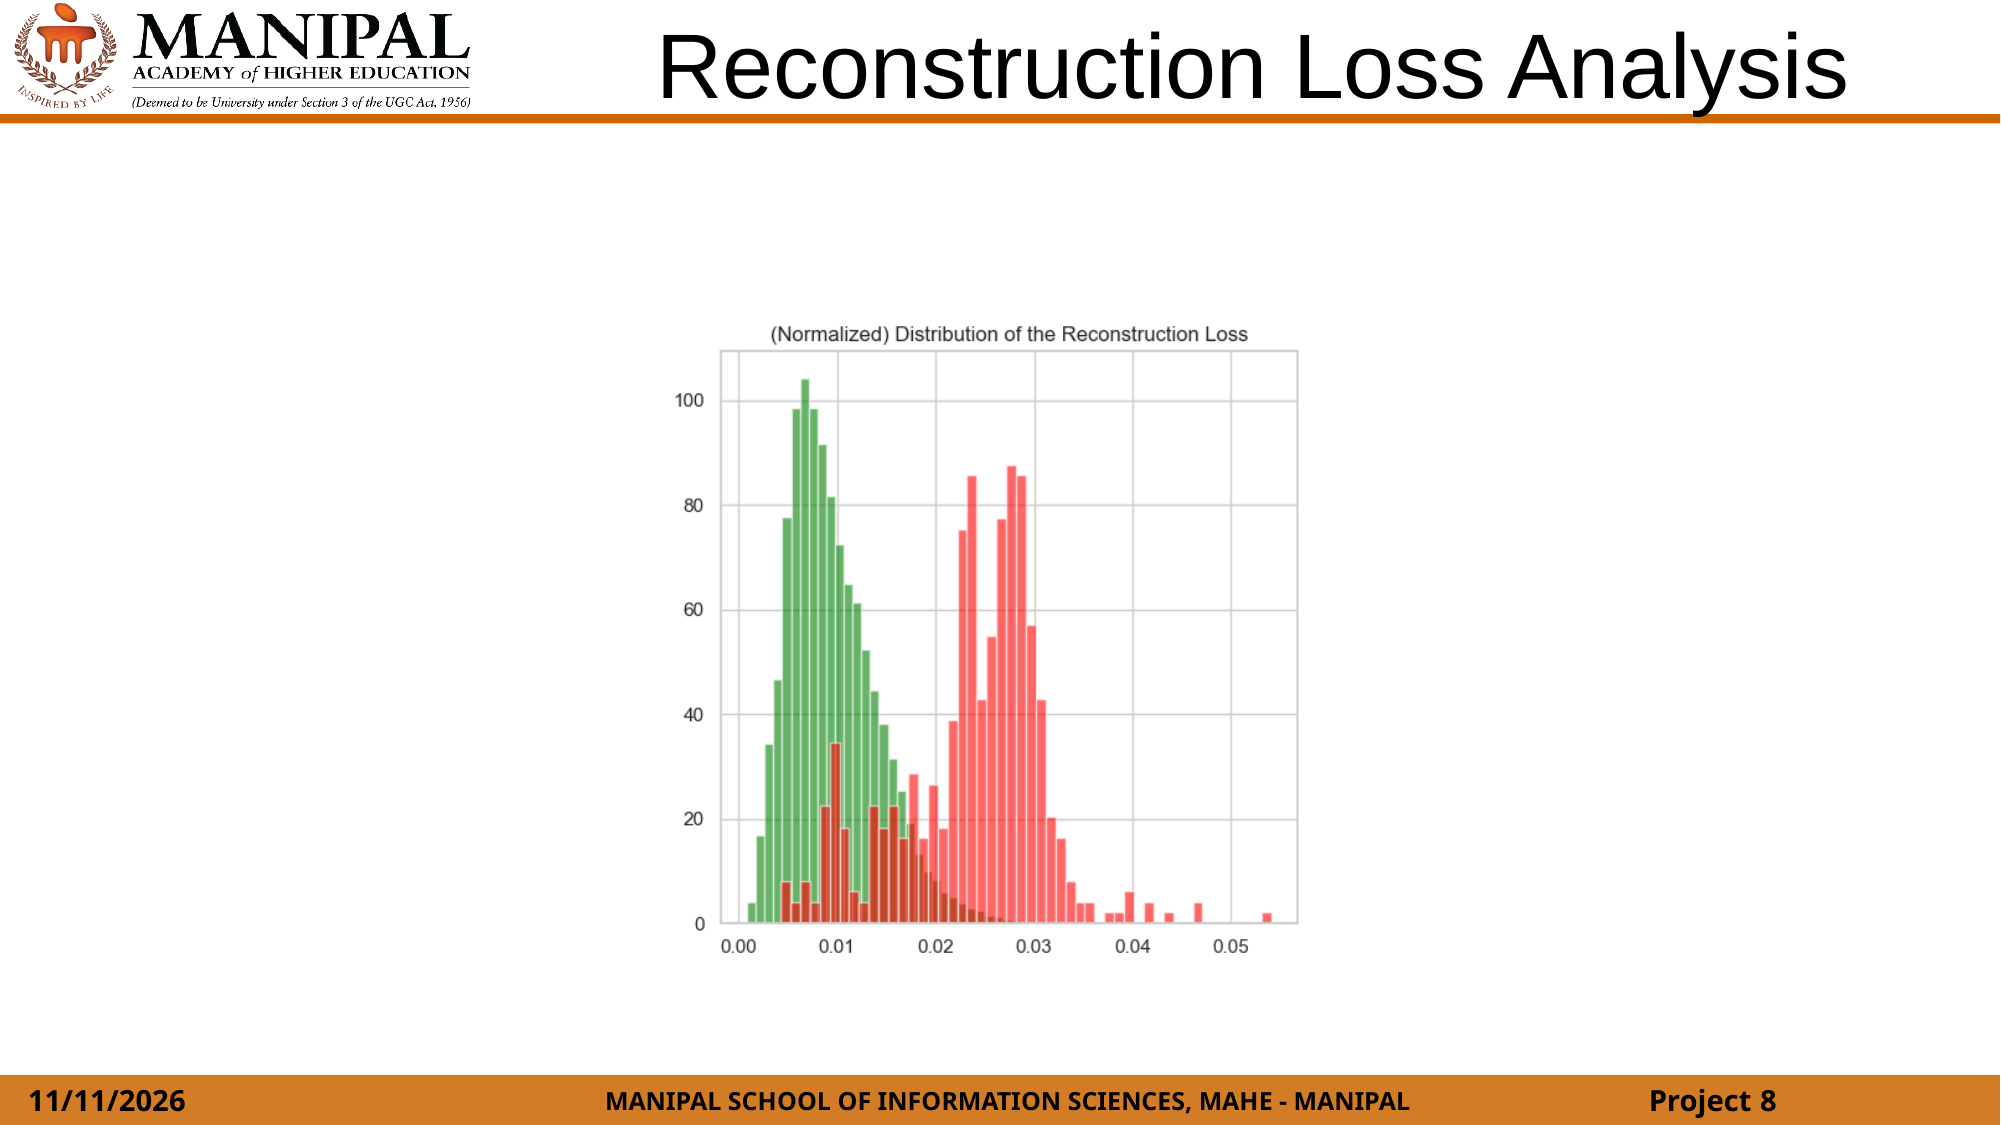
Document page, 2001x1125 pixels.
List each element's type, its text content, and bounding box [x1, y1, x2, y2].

title Reconstruction Loss Analysis [607, 0, 1900, 233]
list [628, 262, 1372, 1006]
picture [0, 0, 484, 119]
